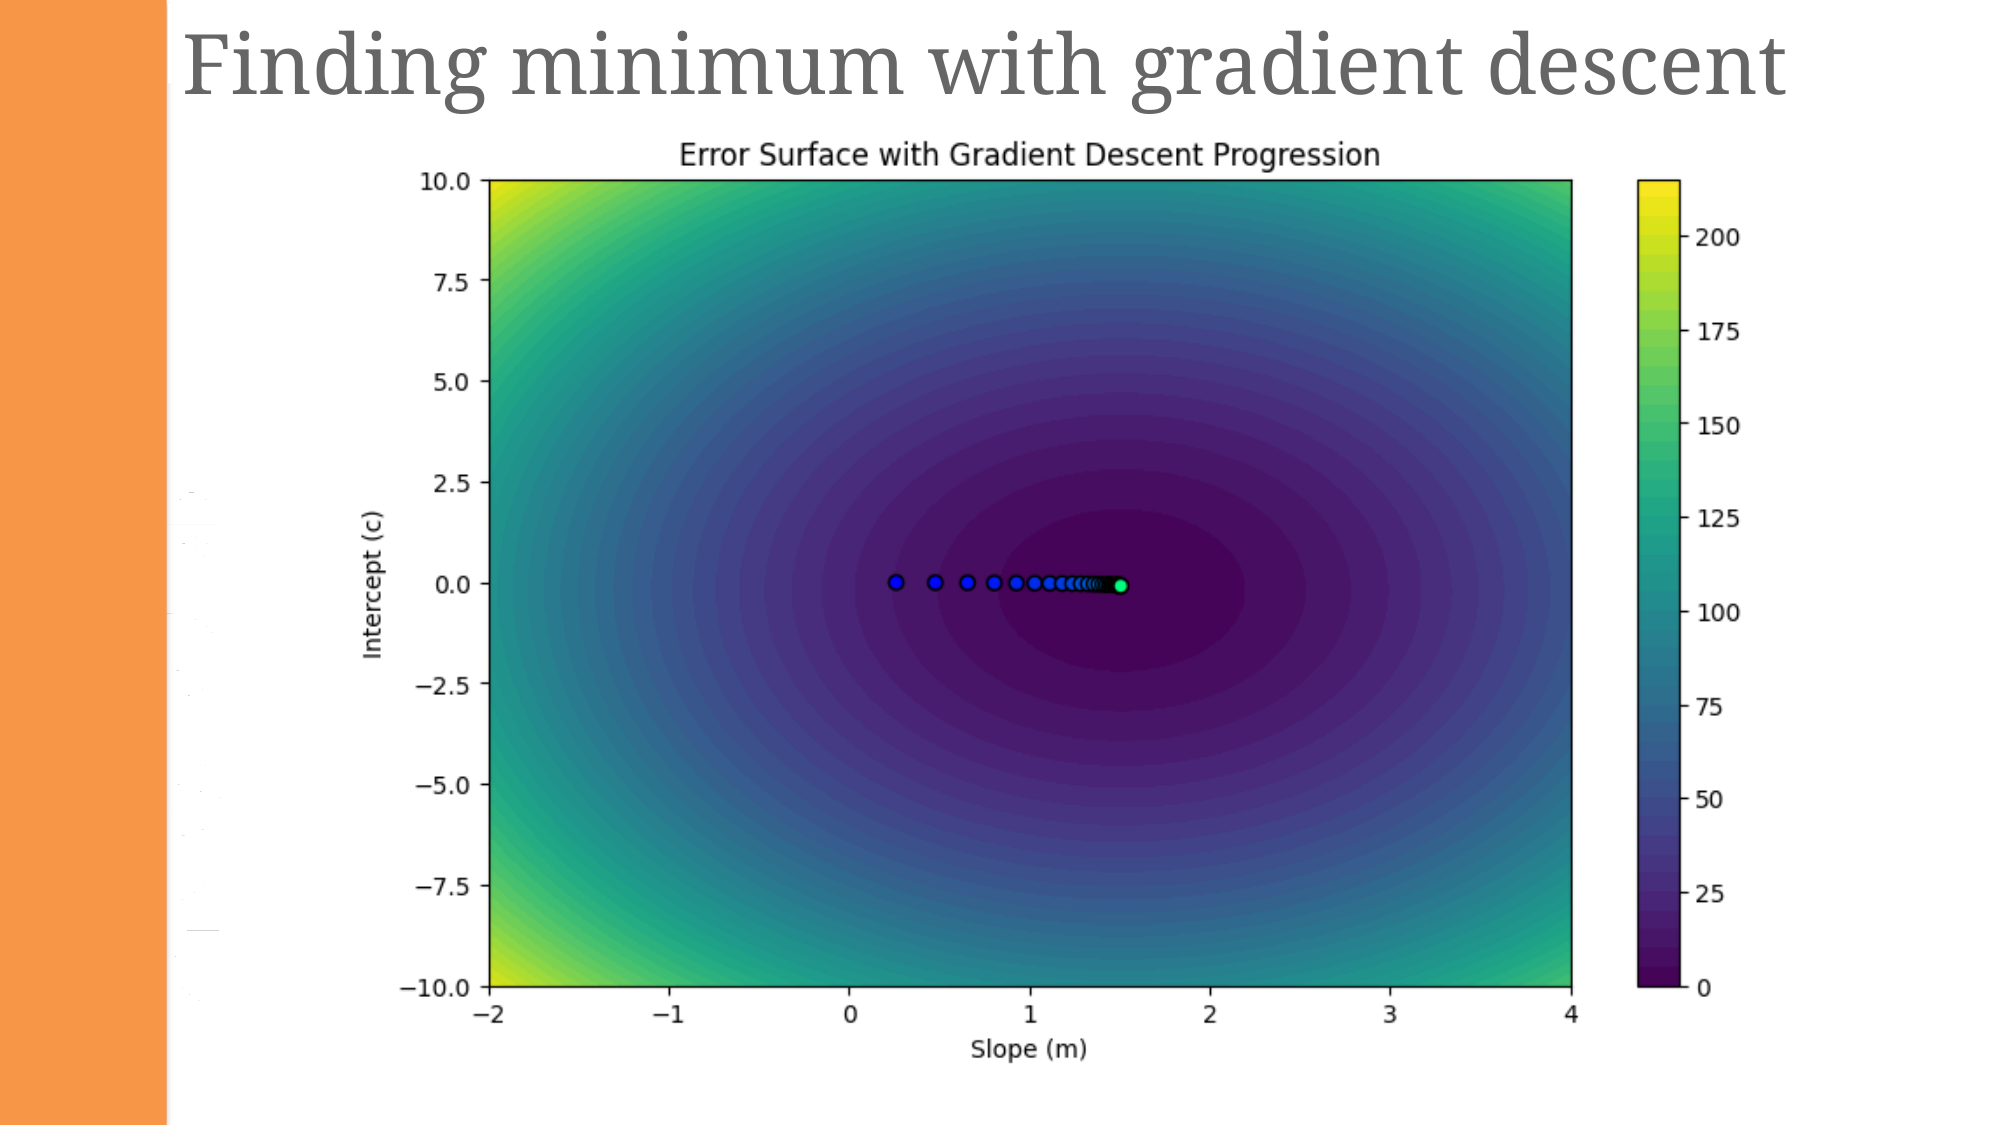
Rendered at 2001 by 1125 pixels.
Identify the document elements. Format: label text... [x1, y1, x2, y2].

text_box Finding minimum with gradient descent [168, 3, 2000, 84]
picture [346, 124, 1759, 1079]
